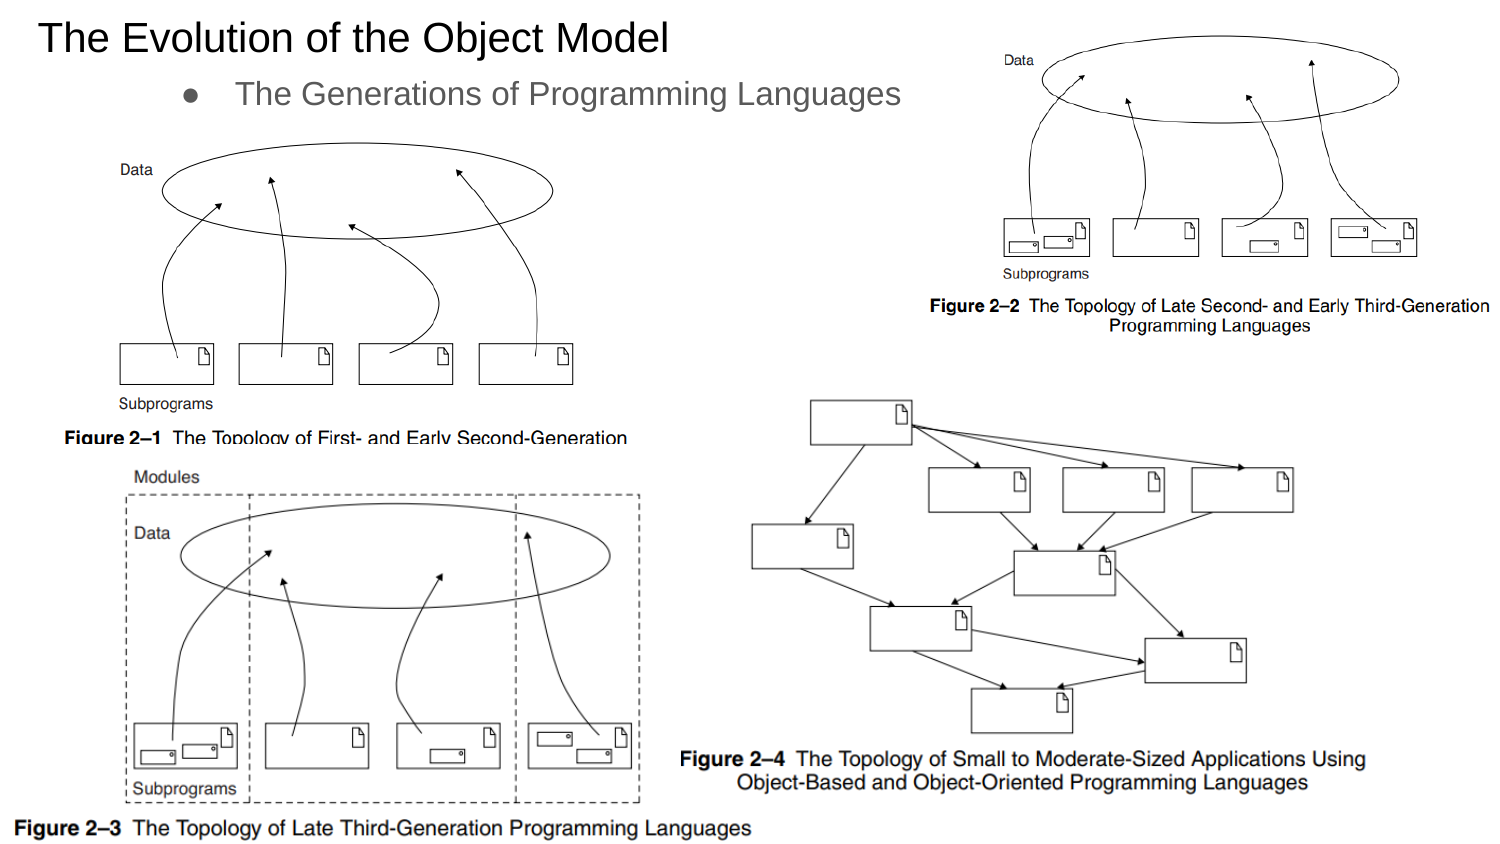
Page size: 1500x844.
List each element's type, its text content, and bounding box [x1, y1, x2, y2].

title The Evolution of the Object Model [22, 0, 910, 94]
picture [912, 0, 1500, 340]
picture [0, 133, 1375, 844]
list The Generations of Programming Languages [144, 54, 907, 134]
